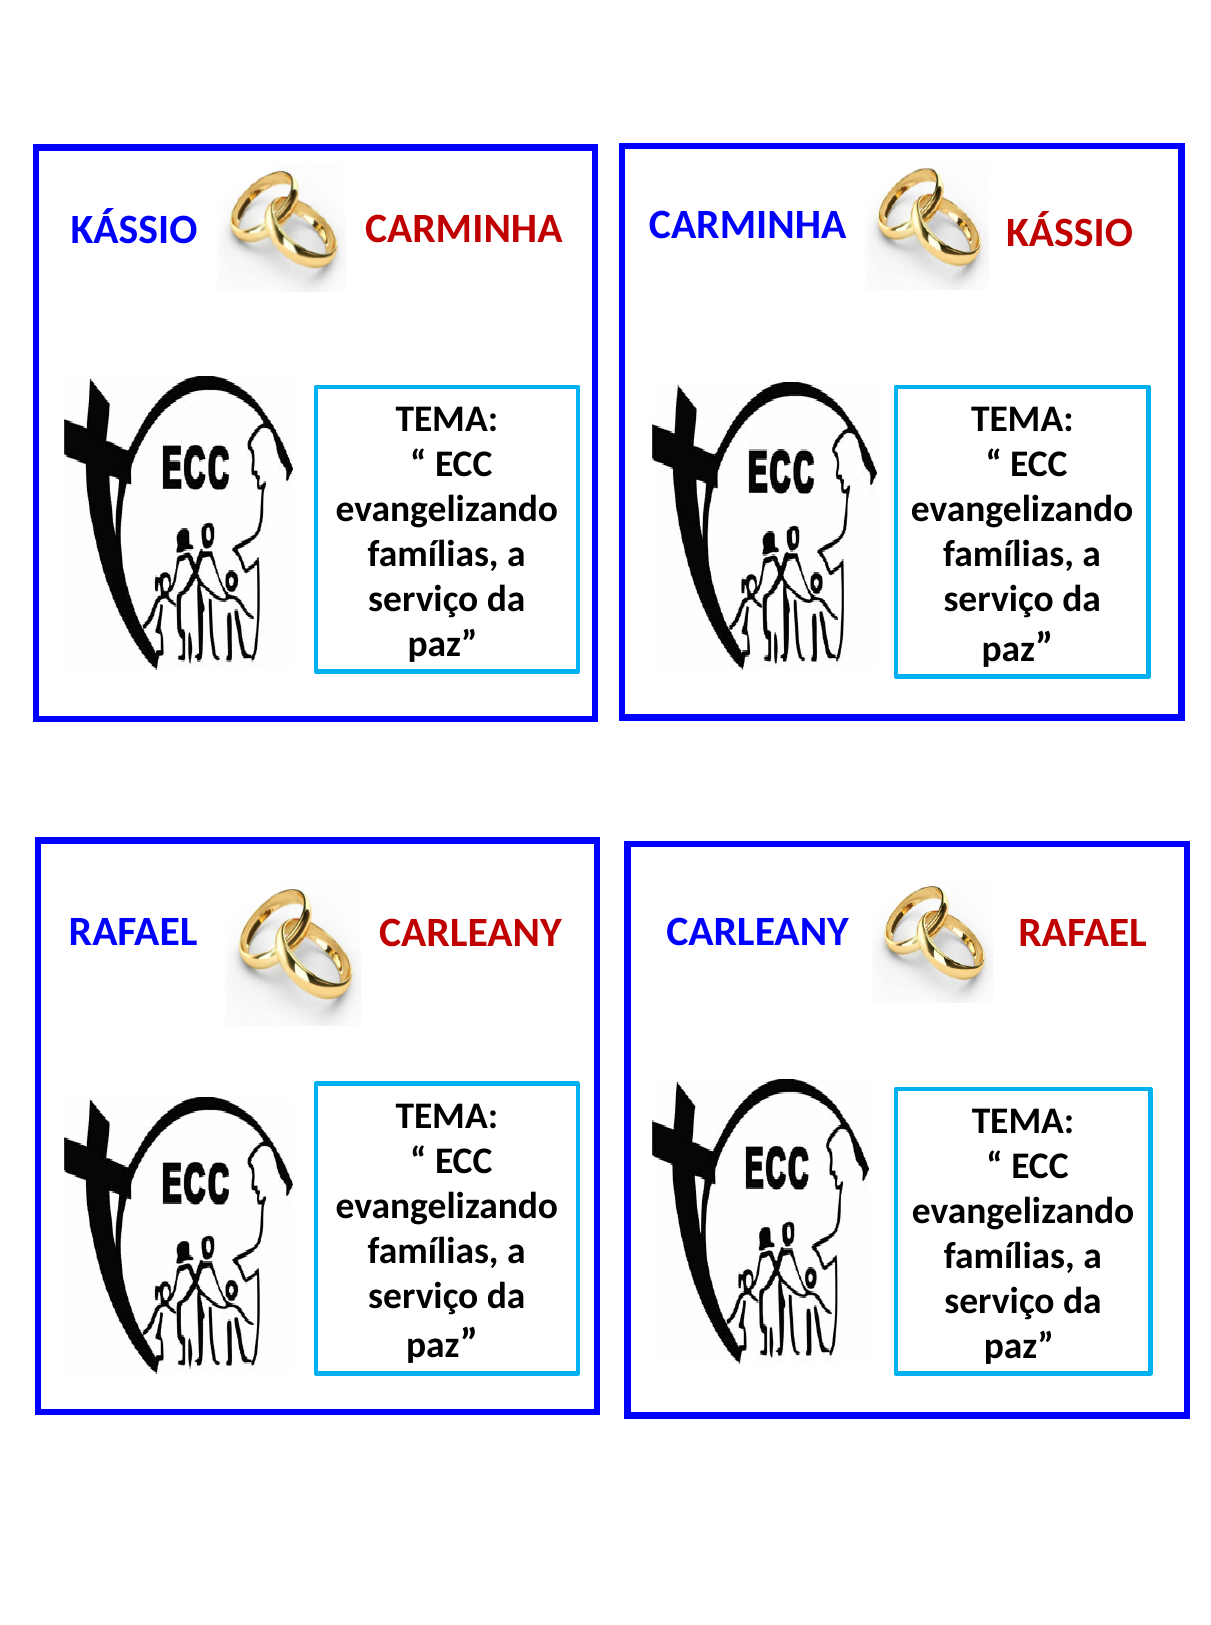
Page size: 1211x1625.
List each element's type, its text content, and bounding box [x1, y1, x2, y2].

picture [216, 162, 346, 293]
text_box CARLEANY [366, 897, 580, 963]
text_box TEMA: “ ECC evangelizando famílias, a serviço da paz” [895, 386, 1149, 677]
picture [652, 382, 878, 670]
text_box [38, 840, 598, 1412]
text_box RAFAEL [998, 897, 1167, 963]
text_box TEMA: “ ECC evangelizando famílias, a serviço da paz” [895, 1089, 1151, 1374]
picture [225, 880, 362, 1026]
text_box CARLEANY [649, 896, 866, 962]
picture [64, 1097, 293, 1374]
picture [652, 1079, 869, 1364]
text_box TEMA: “ ECC evangelizando famílias, a serviço da paz” [315, 1083, 578, 1374]
text_box [622, 146, 1182, 718]
text_box [36, 147, 596, 719]
picture [64, 376, 293, 670]
text_box TEMA: “ ECC evangelizando famílias, a serviço da paz” [315, 386, 578, 672]
text_box CARMINHA [629, 189, 860, 255]
text_box KÁSSIO [993, 197, 1151, 263]
text_box [627, 844, 1187, 1416]
text_box CARMINHA [350, 193, 581, 259]
picture [871, 878, 994, 1004]
picture [865, 160, 990, 290]
text_box RAFAEL [50, 896, 216, 962]
text_box KÁSSIO [52, 194, 211, 260]
